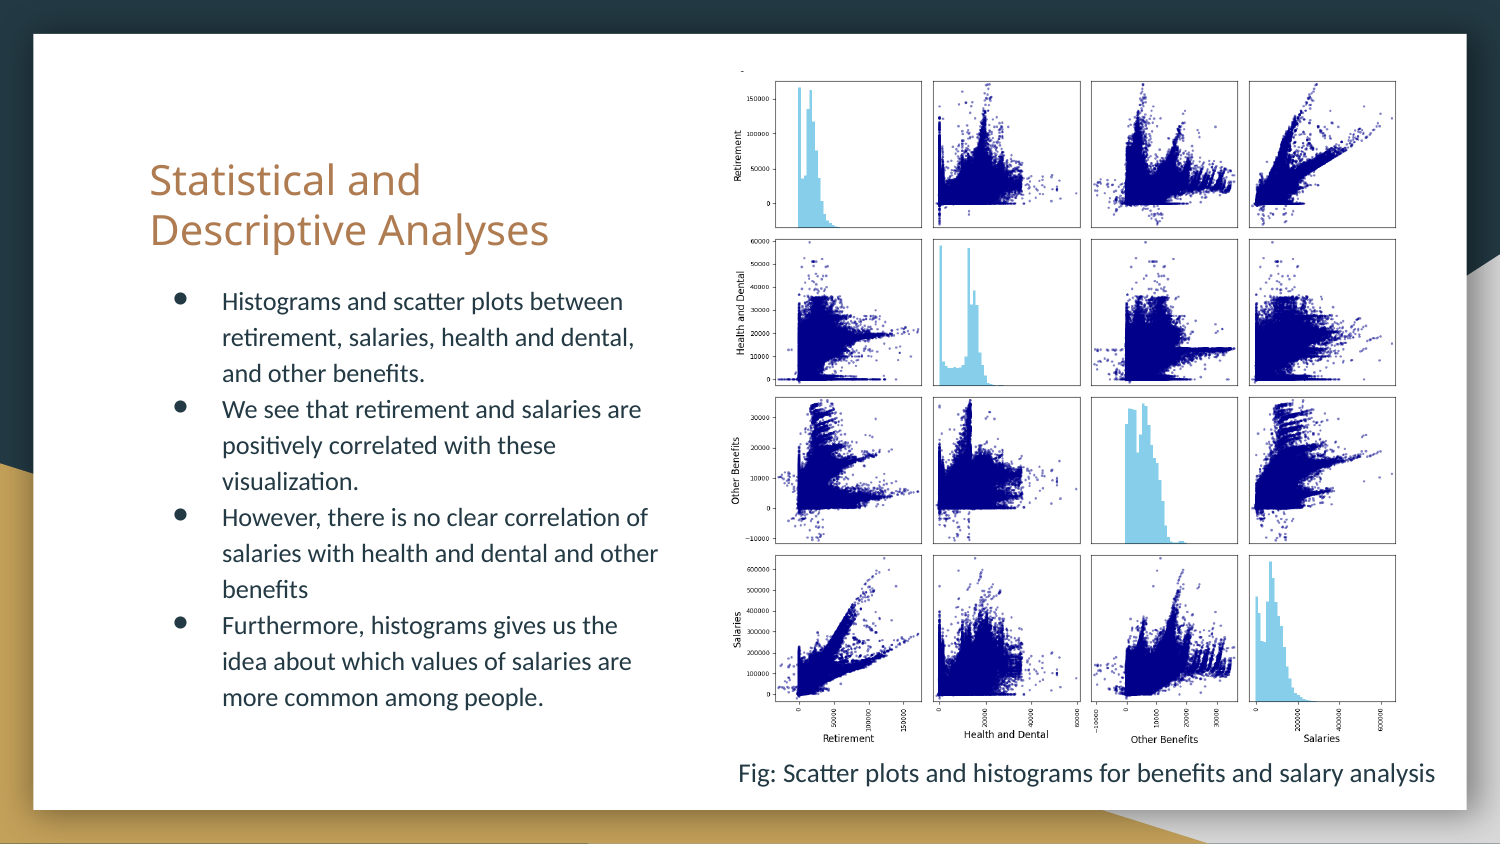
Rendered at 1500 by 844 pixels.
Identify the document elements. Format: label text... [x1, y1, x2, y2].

list Histograms and scatter plots between retirement, salaries, health and dental, and other benefits. We see that retirement and salaries are positively correlated with these visualization. However, there is no clear correlation of salaries with health and dental and other benefits Furthermore, histograms gives us the idea about which values of salaries are more common among people. [134, 264, 683, 729]
text_box Fig: Scatter plots and histograms for benefits and salary analysis [723, 740, 1456, 804]
picture [723, 71, 1418, 750]
title Statistical and Descriptive Analyses [134, 138, 612, 264]
